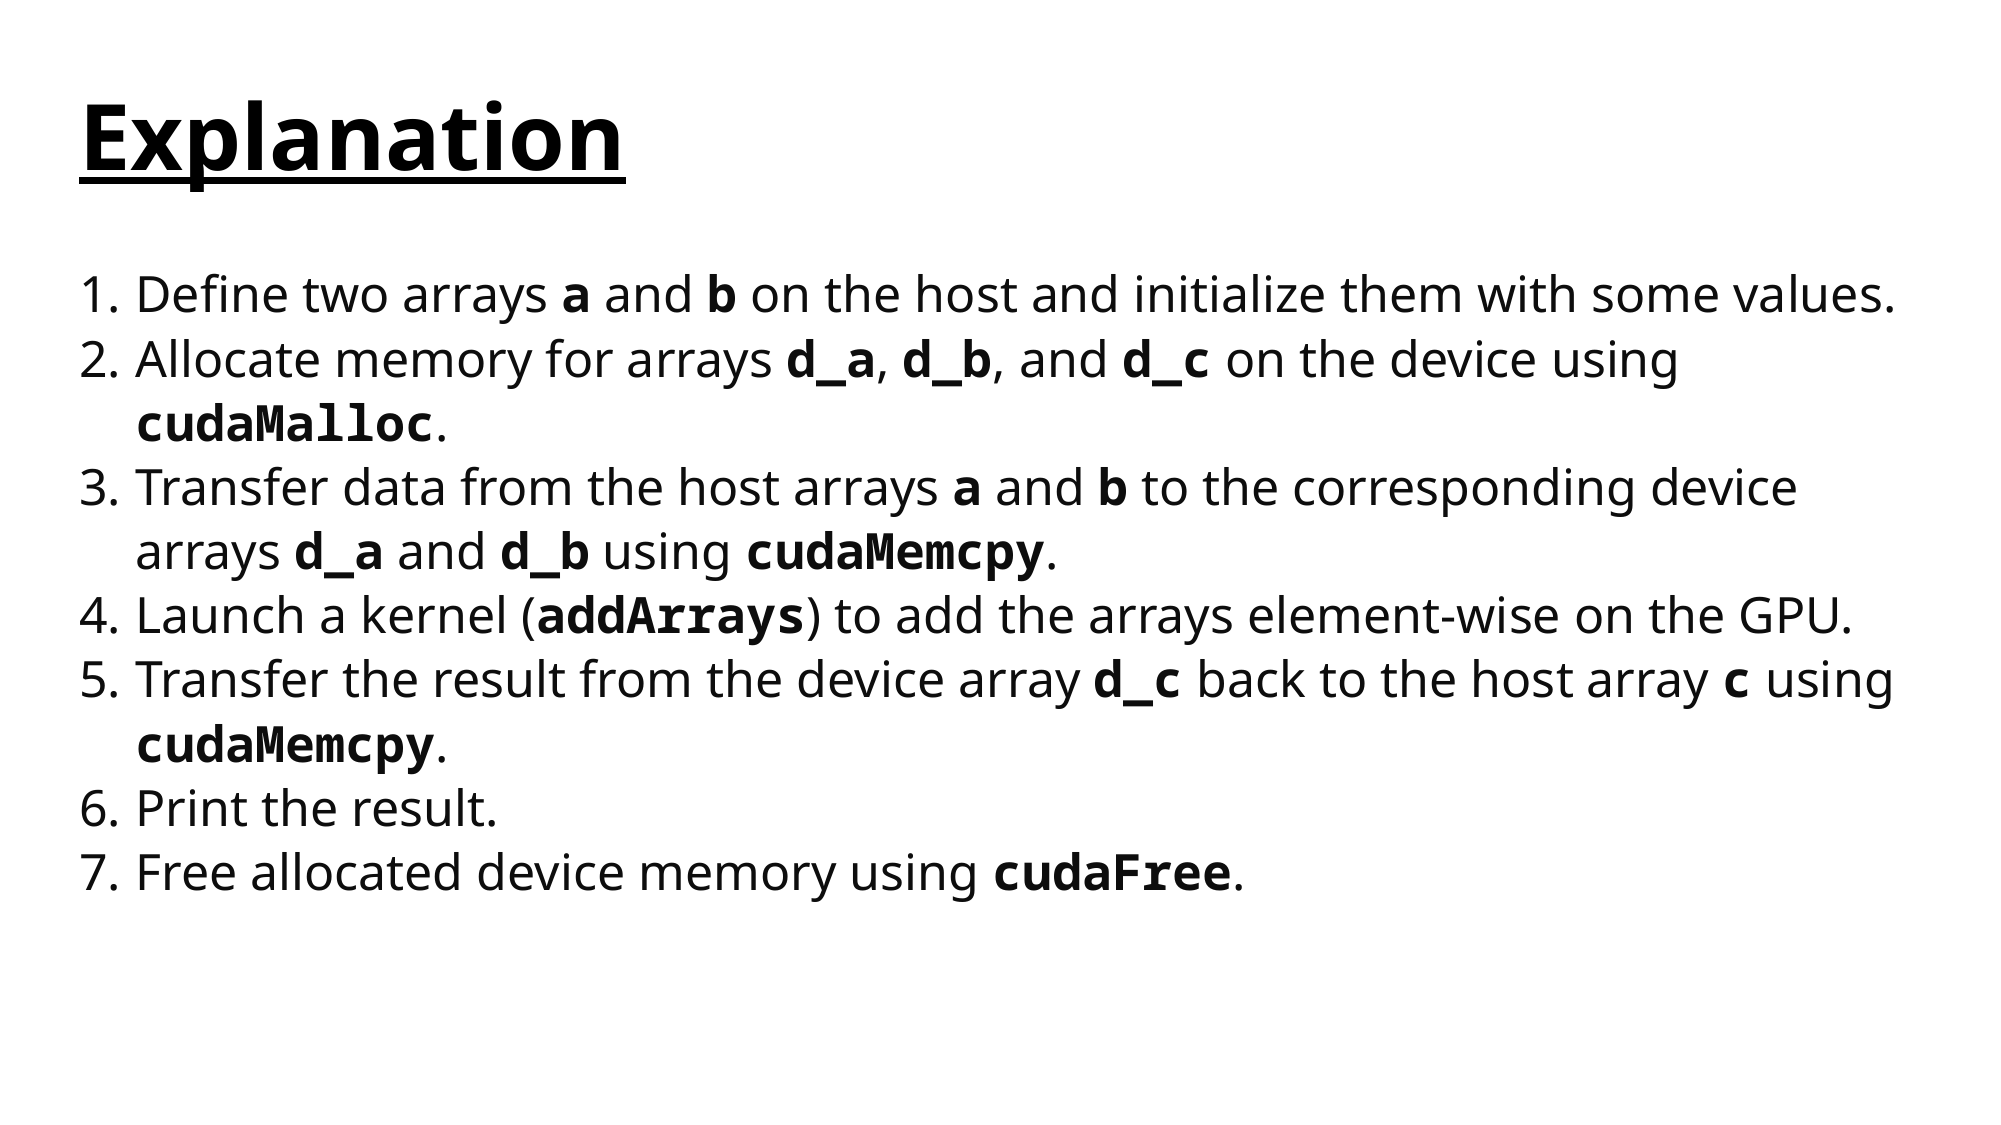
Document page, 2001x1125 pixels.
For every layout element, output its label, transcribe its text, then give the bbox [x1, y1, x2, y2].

list Define two arrays a and b on the host and initialize them with some values. Allocate memory for arrays d_a, d_b, and d_c on the device using cudaMalloc. Transfer data from the host arrays a and b to the corresponding device arrays d_a and d_b using cudaMemcpy. Launch a kernel (addArrays) to add the arrays element-wise on the GPU. Transfer the result from the device array d_c back to the host array c using cudaMemcpy. Print the result. Free allocated device memory using cudaFree. [64, 251, 1916, 1066]
title Explanation [64, 59, 1943, 221]
